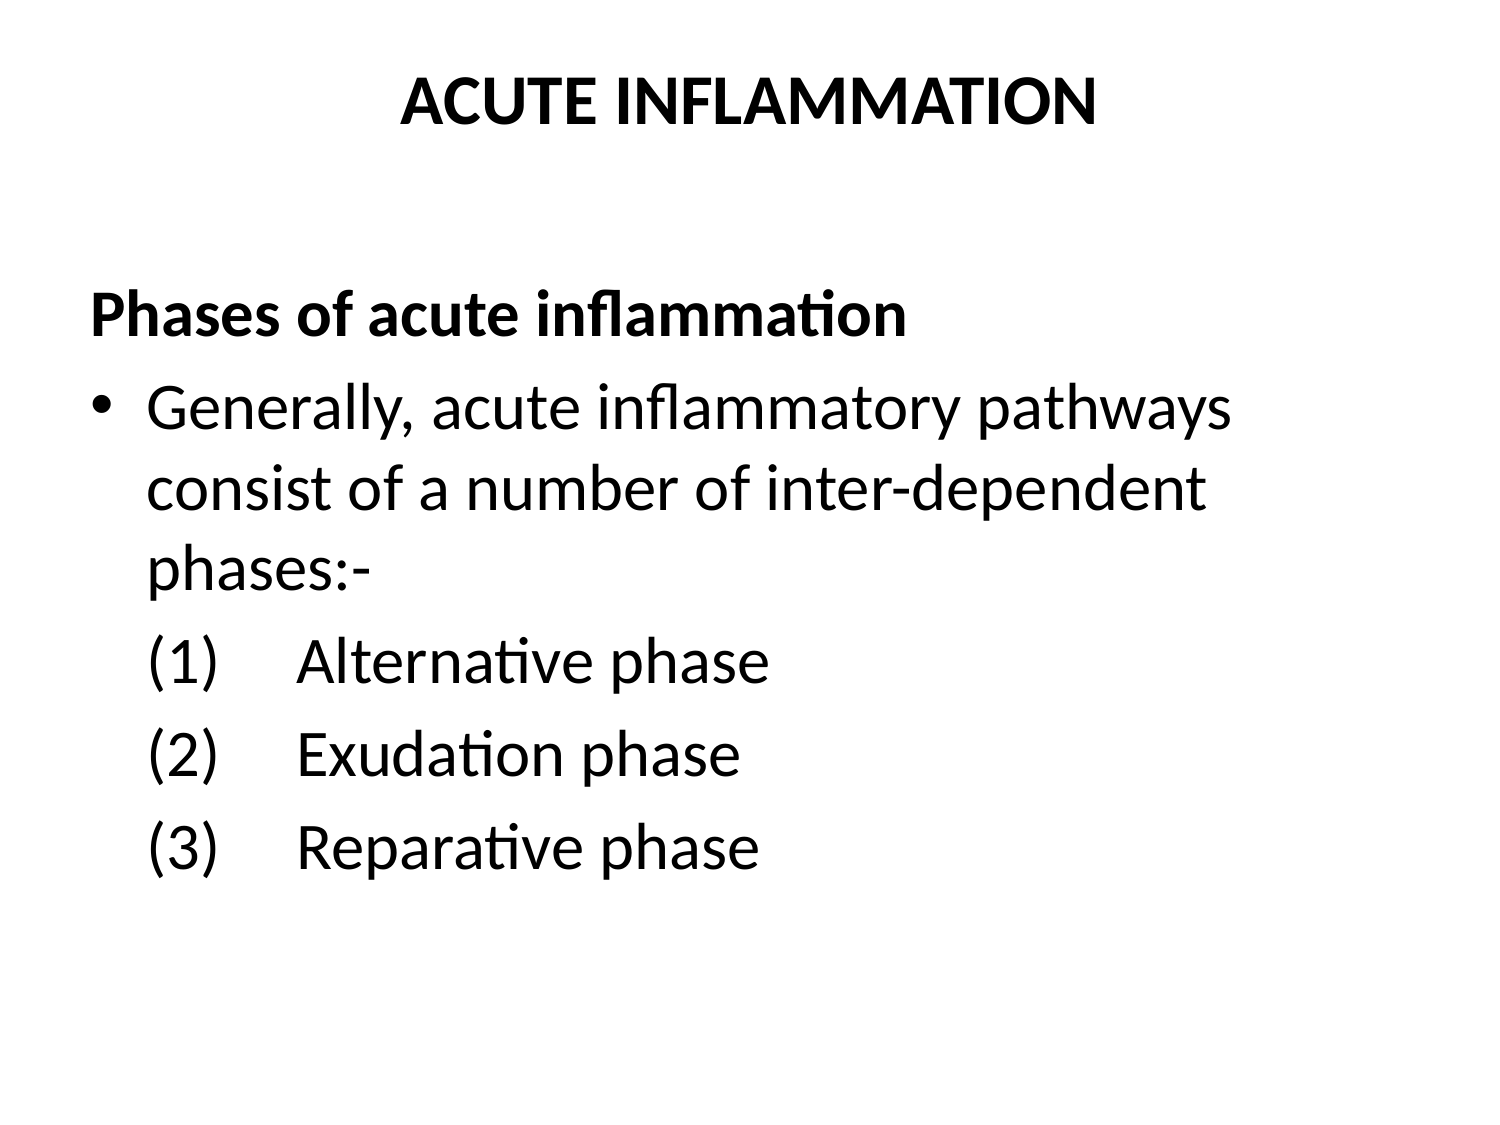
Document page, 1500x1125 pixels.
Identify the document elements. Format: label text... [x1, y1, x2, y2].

list Phases of acute inflammation Generally, acute inflammatory pathways consist of a number of inter-dependent phases:- (1) Alternative phase (2) Exudation phase (3) Reparative phase [75, 262, 1425, 1050]
title ACUTE INFLAMMATION [75, 45, 1425, 233]
